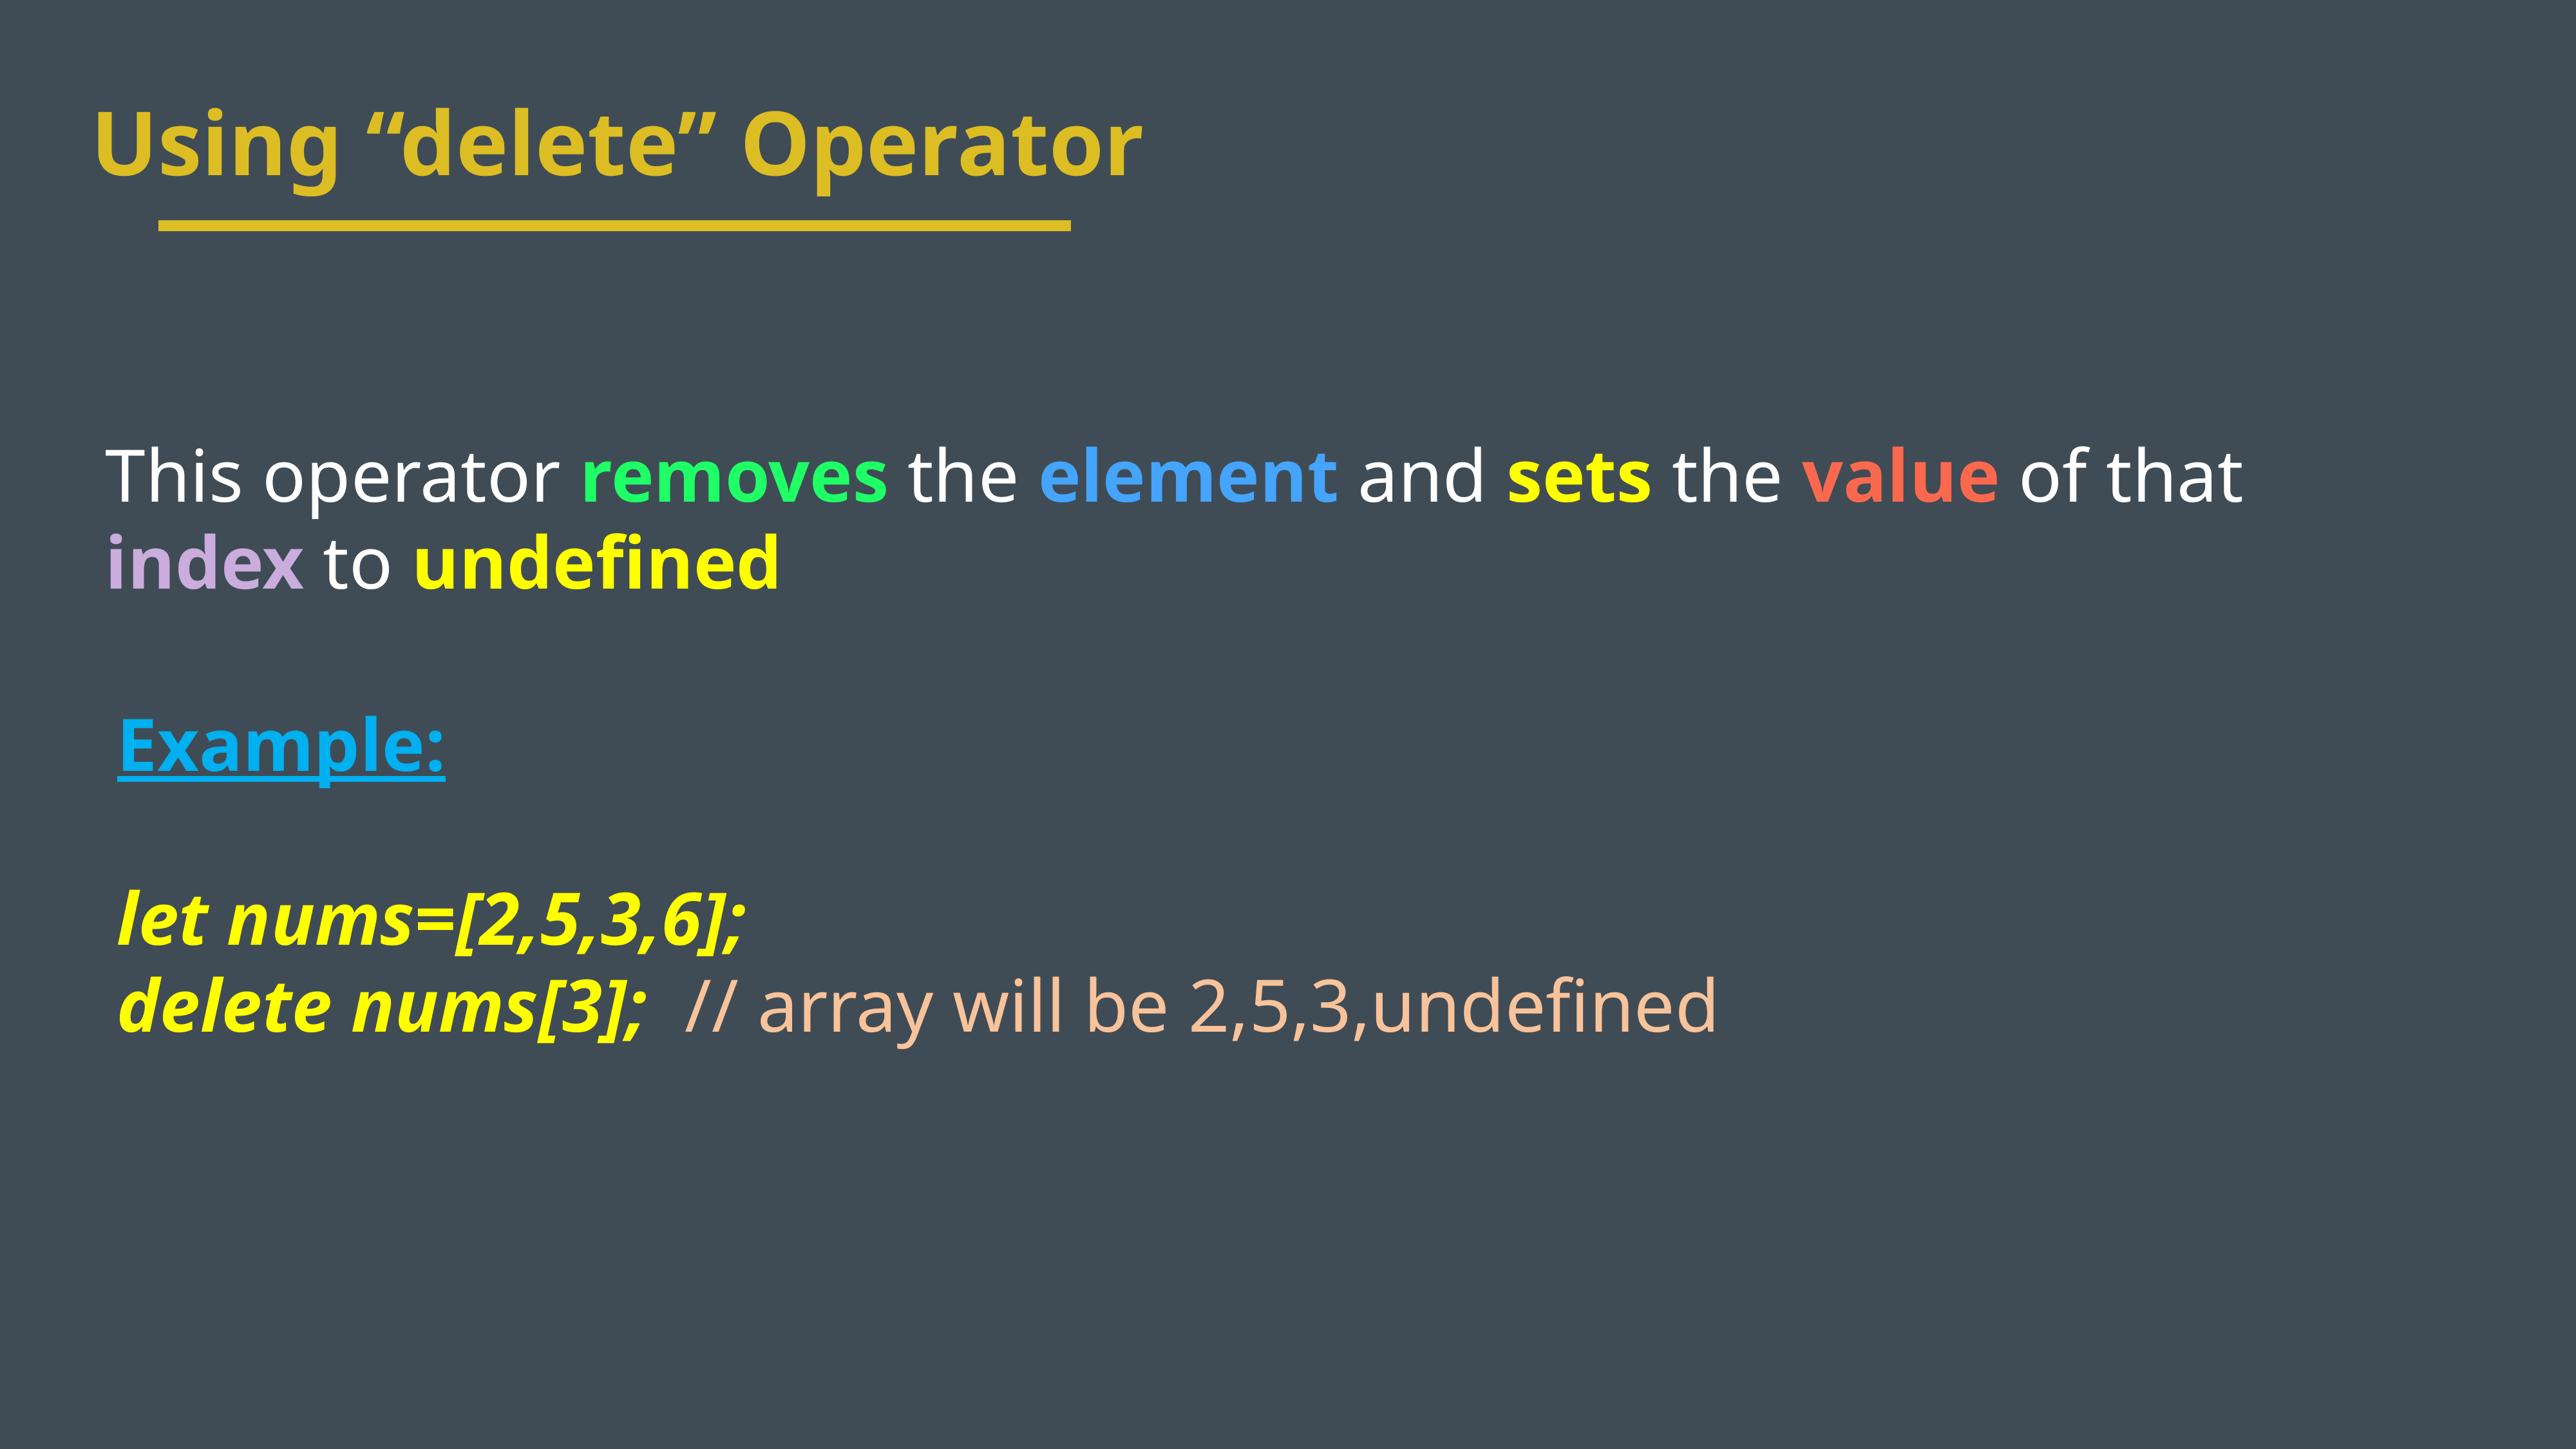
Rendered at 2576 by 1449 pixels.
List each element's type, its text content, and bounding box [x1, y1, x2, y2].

text_box Example: let nums=[2,5,3,6]; delete nums[3]; // array will be 2,5,3,undefined [107, 694, 2248, 1051]
text_box This operator removes the element and sets the value of that index to undefined [96, 424, 2470, 609]
text_box Using “delete” Operator [81, 82, 1155, 198]
